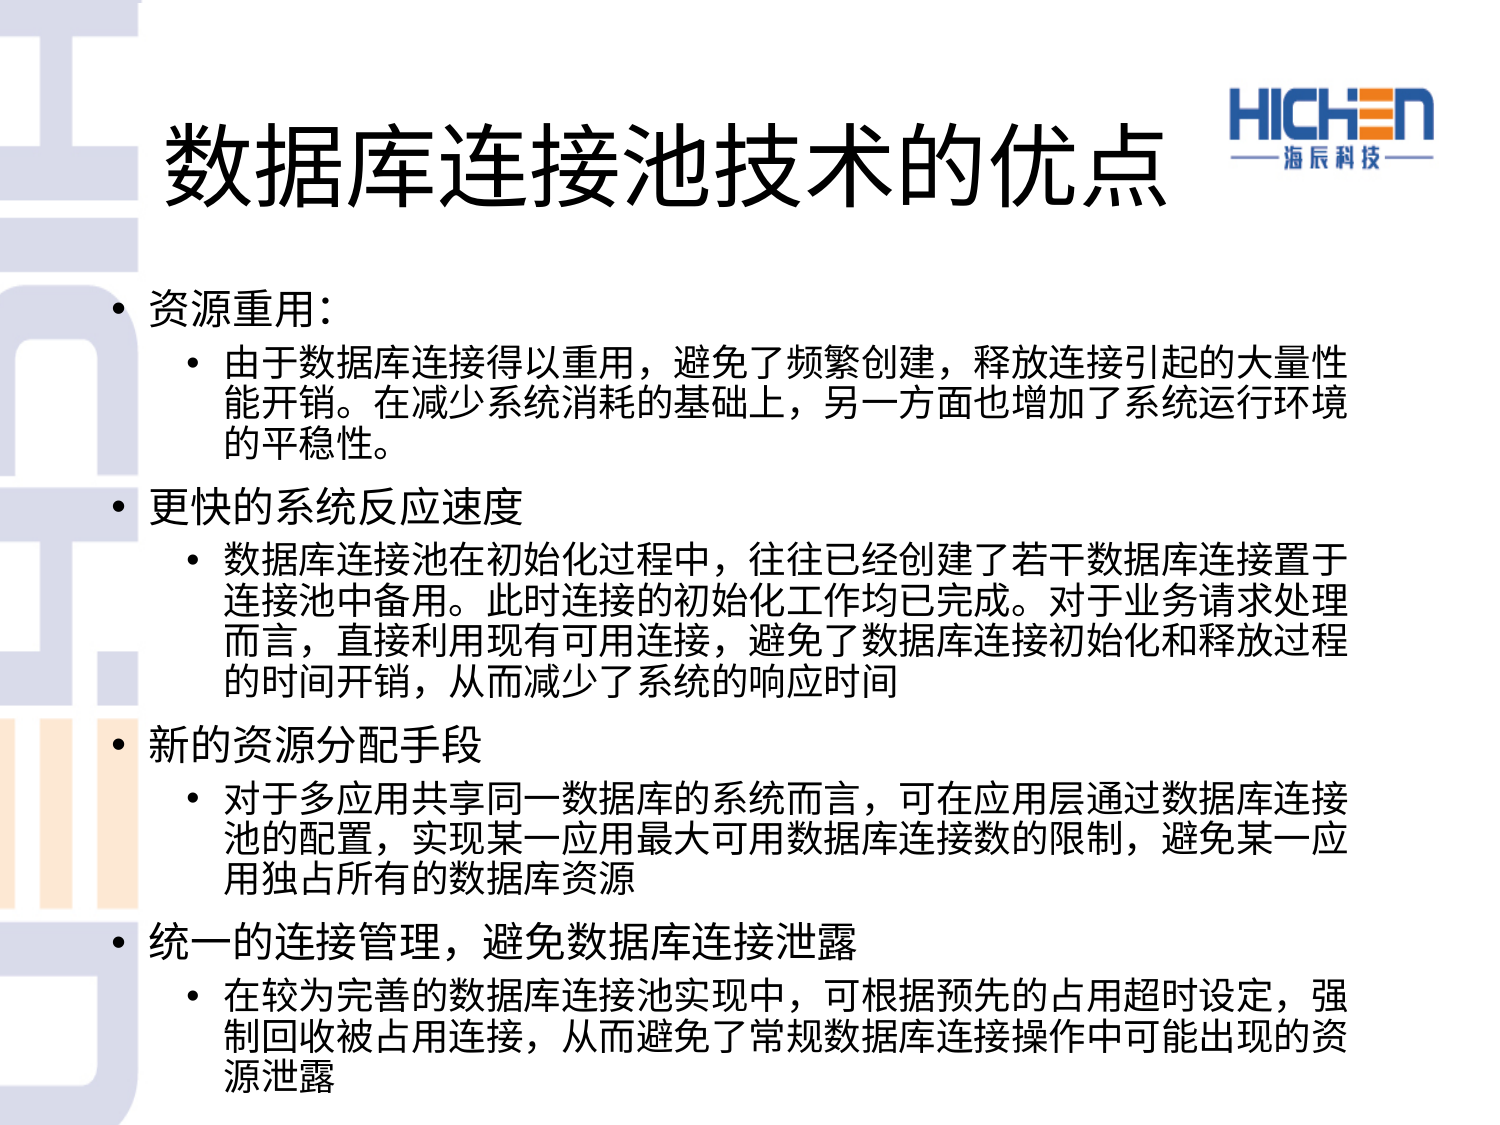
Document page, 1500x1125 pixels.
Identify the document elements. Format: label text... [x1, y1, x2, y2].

picture [0, 0, 1500, 1125]
list 资源重用： 由于数据库连接得以重用，避免了频繁创建，释放连接引起的大量性能开销。在减少系统消耗的基础上，另一方面也增加了系统运行环境的平稳性。 更快的系统反应速度 数据库连接池在初始化过程中，往往已经创建了若干数据库连接置于连接池中备用。此时连接的初始化工作均已完成。对于业务请求处理而言，直接利用现有可用连接，避免了数据库连接初始化和释放过程的时间开销，从而减少了系统的响应时间 新的资源分配手段 对于多应用共享同一数据库的系统而言，可在应用层通过数据库连接池的配置，实现某一应用最大可用数据库连接数的限制，避免某一应用独占所有的数据库资源 统一的连接管理，避免数据库连接泄露 在较为完善的数据库连接池实现中，可根据预先的占用超时设定，强制回收被占用连接，从而避免了常规数据库连接操作中可能出现的资源泄露 [96, 281, 1400, 1083]
title 数据库连接池技术的优点 [147, 113, 1498, 255]
